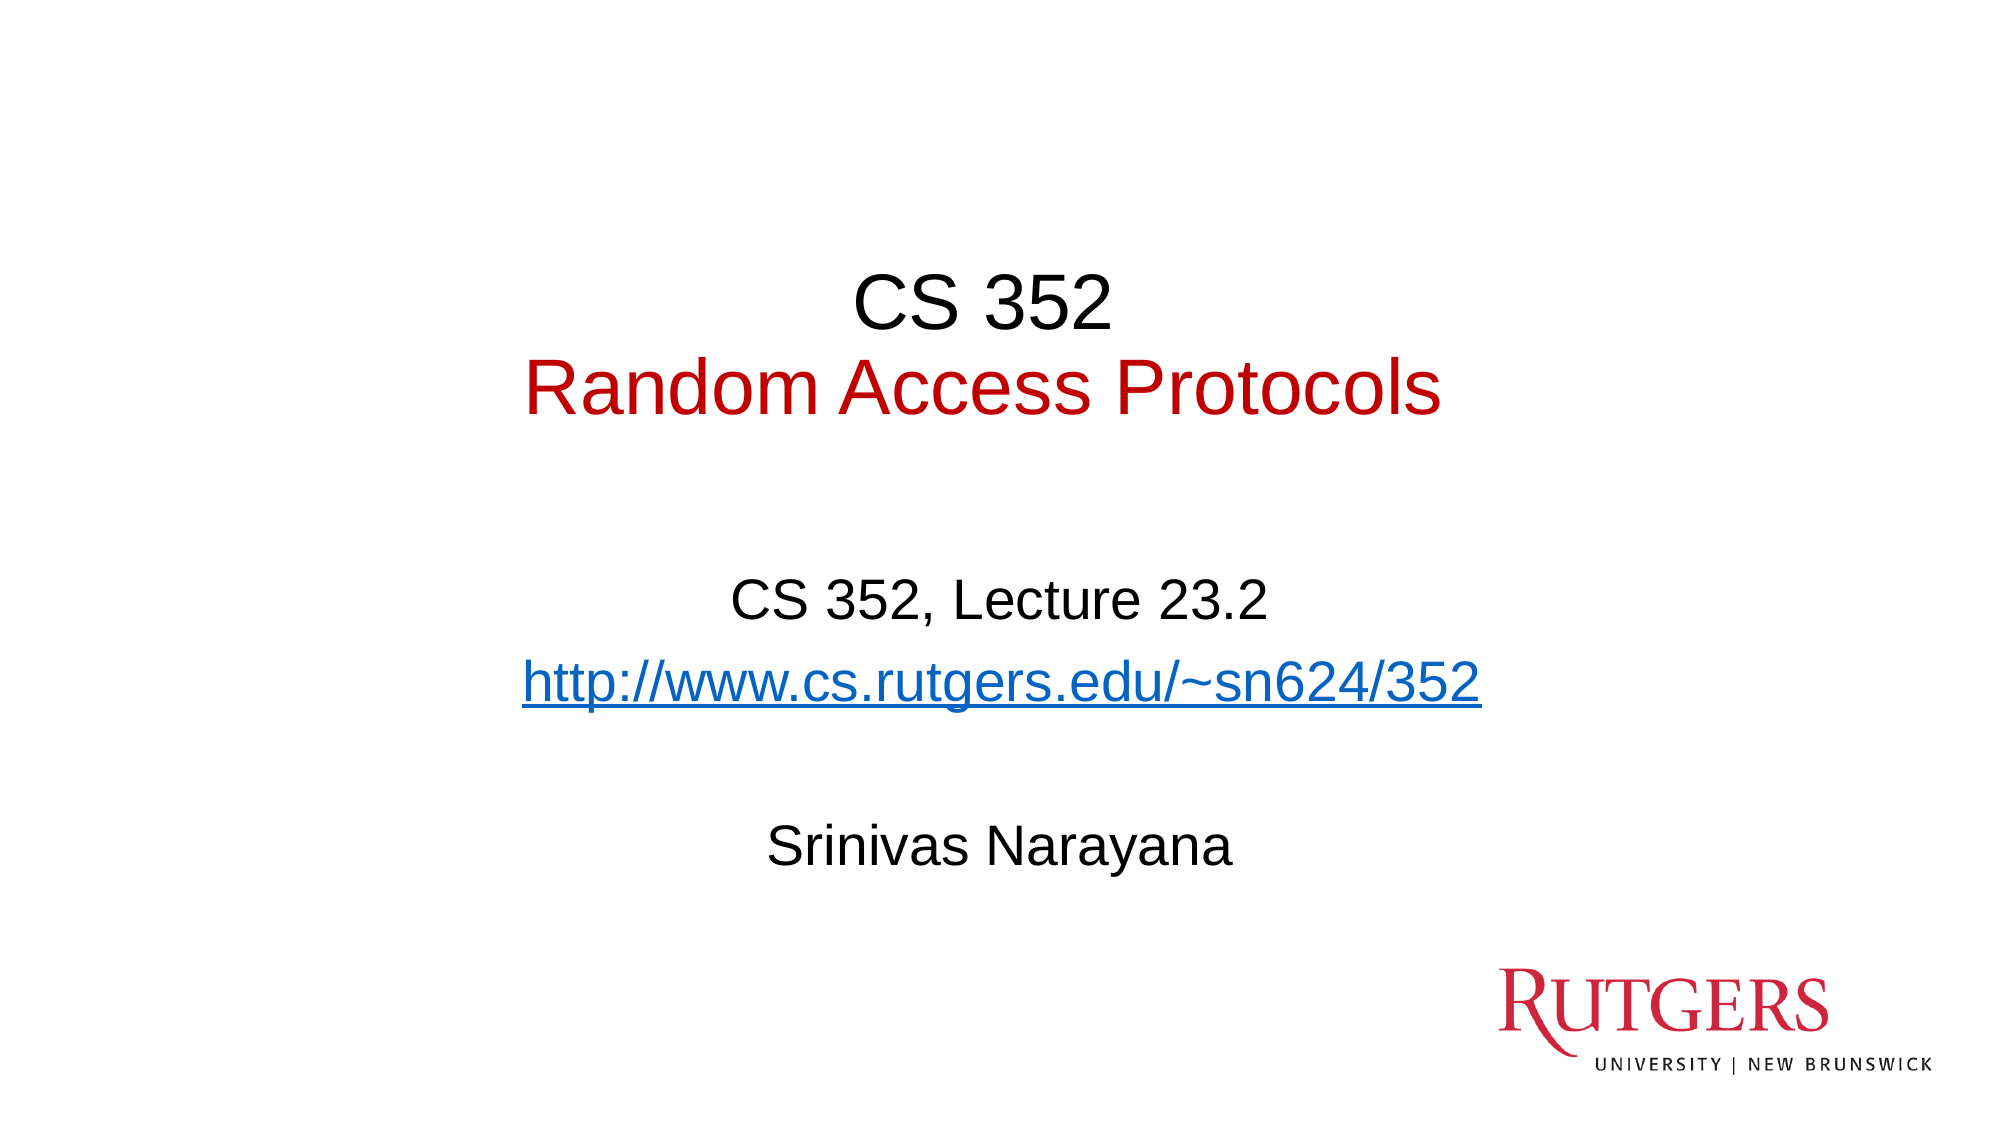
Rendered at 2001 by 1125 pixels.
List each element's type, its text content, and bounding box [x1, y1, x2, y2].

subtitle CS 352, Lecture 23.2 http://www.cs.rutgers.edu/~sn624/352 Srinivas Narayana [249, 562, 1750, 888]
title CS 352 Random Access Protocols [41, 251, 1926, 440]
picture [1487, 947, 1956, 1097]
slide_number 22 [1412, 1042, 1863, 1103]
